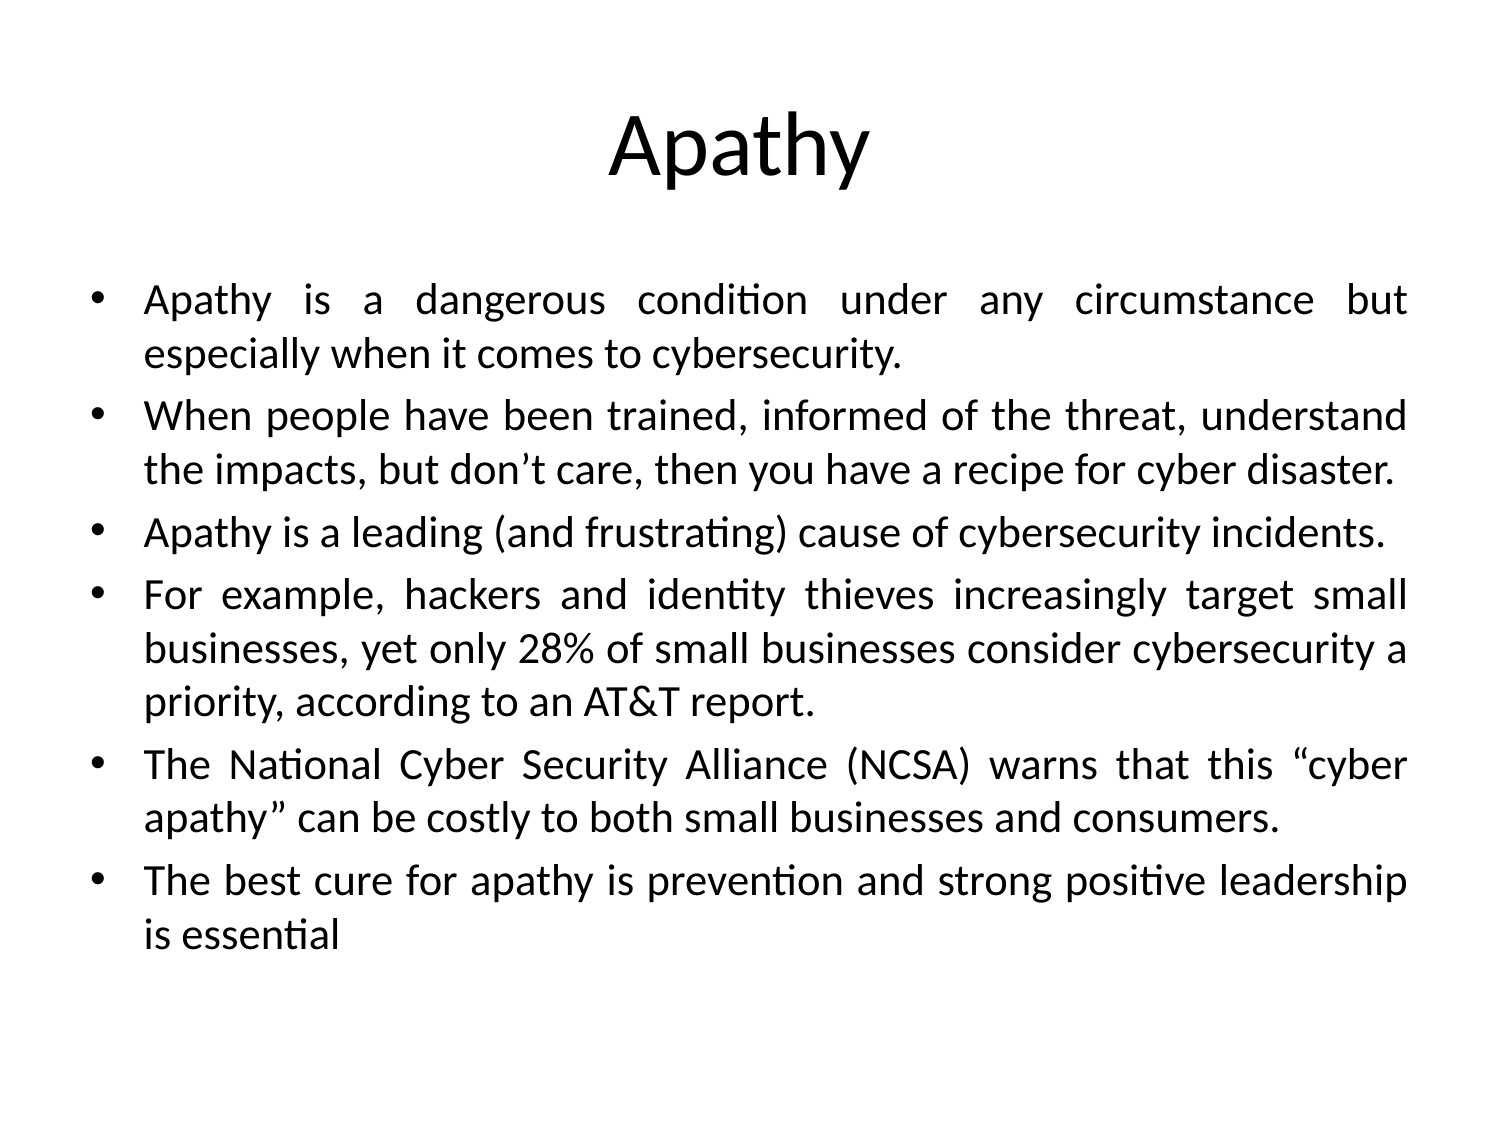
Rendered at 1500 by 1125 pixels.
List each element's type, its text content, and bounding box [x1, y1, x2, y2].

title Apathy [75, 45, 1425, 233]
list Apathy is a dangerous condition under any circumstance but especially when it comes to cybersecurity. When people have been trained, informed of the threat, understand the impacts, but don’t care, then you have a recipe for cyber disaster. Apathy is a leading (and frustrating) cause of cybersecurity incidents. For example, hackers and identity thieves increasingly target small businesses, yet only 28% of small businesses consider cybersecurity a priority, according to an AT&T report. The National Cyber Security Alliance (NCSA) warns that this “cyber apathy” can be costly to both small businesses and consumers. The best cure for apathy is prevention and strong positive leadership is essential [75, 262, 1425, 1005]
